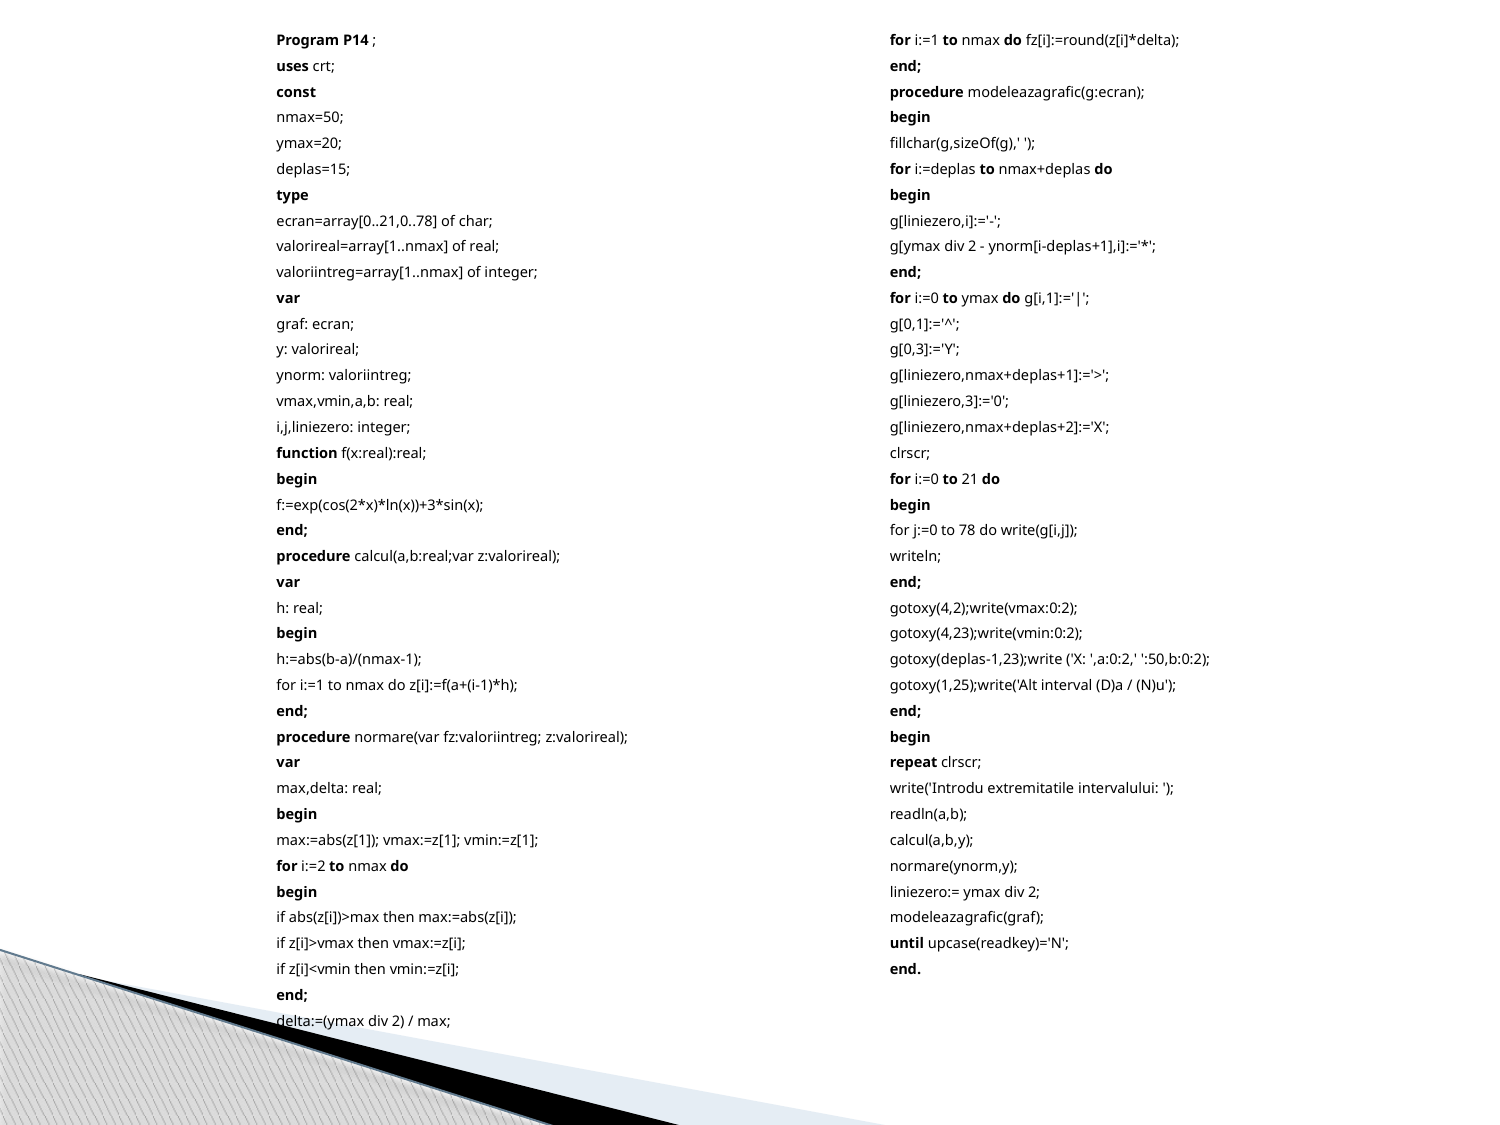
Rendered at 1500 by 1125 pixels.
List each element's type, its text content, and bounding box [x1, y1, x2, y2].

list Program P14 ; uses crt; const nmax=50; ymax=20; deplas=15; type ecran=array[0..21,0..78] of char; valorireal=array[1..nmax] of real; valoriintreg=array[1..nmax] of integer; var graf: ecran; y: valorireal; ynorm: valoriintreg; vmax,vmin,a,b: real; i,j,liniezero: integer; function f(x:real):real; begin f:=exp(cos(2*x)*ln(x))+3*sin(x); end; procedure calcul(a,b:real;var z:valorireal); var h: real; begin h:=abs(b-a)/(nmax-1); for i:=1 to nmax do z[i]:=f(a+(i-1)*h); end; procedure normare(var fz:valoriintreg; z:valorireal); var max,delta: real; begin max:=abs(z[1]); vmax:=z[1]; vmin:=z[1]; for i:=2 to nmax do begin if abs(z[i])>max then max:=abs(z[i]); if z[i]>vmax then vmax:=z[i]; if z[i]<vmin then vmin:=z[i]; end; delta:=(ymax div 2) / max; for i:=1 to nmax do fz[i]:=round(z[i]*delta); end; procedure modeleazagrafic(g:ecran); begin fillchar(g,sizeOf(g),' '); for i:=deplas to nmax+deplas do begin g[liniezero,i]:='-'; g[ymax div 2 - ynorm[i-deplas+1],i]:='*'; end; for i:=0 to ymax do g[i,1]:='|'; g[0,1]:='^'; g[0,3]:='Y'; g[liniezero,nmax+deplas+1]:='>'; g[liniezero,3]:='0'; g[liniezero,nmax+deplas+2]:='X'; clrscr; for i:=0 to 21 do begin for j:=0 to 78 do write(g[i,j]); writeln; end; gotoxy(4,2);write(vmax:0:2); gotoxy(4,23);write(vmin:0:2); gotoxy(deplas-1,23);write ('X: ',a:0:2,' ':50,b:0:2); gotoxy(1,25);write('Alt interval (D)a / (N)u'); end; begin repeat clrscr; write('Introdu extremitatile intervalului: '); readln(a,b); calcul(a,b,y); normare(ynorm,y); liniezero:= ymax div 2; modeleazagrafic(graf); until upcase(readkey)='N'; end. [243, 23, 1500, 1020]
